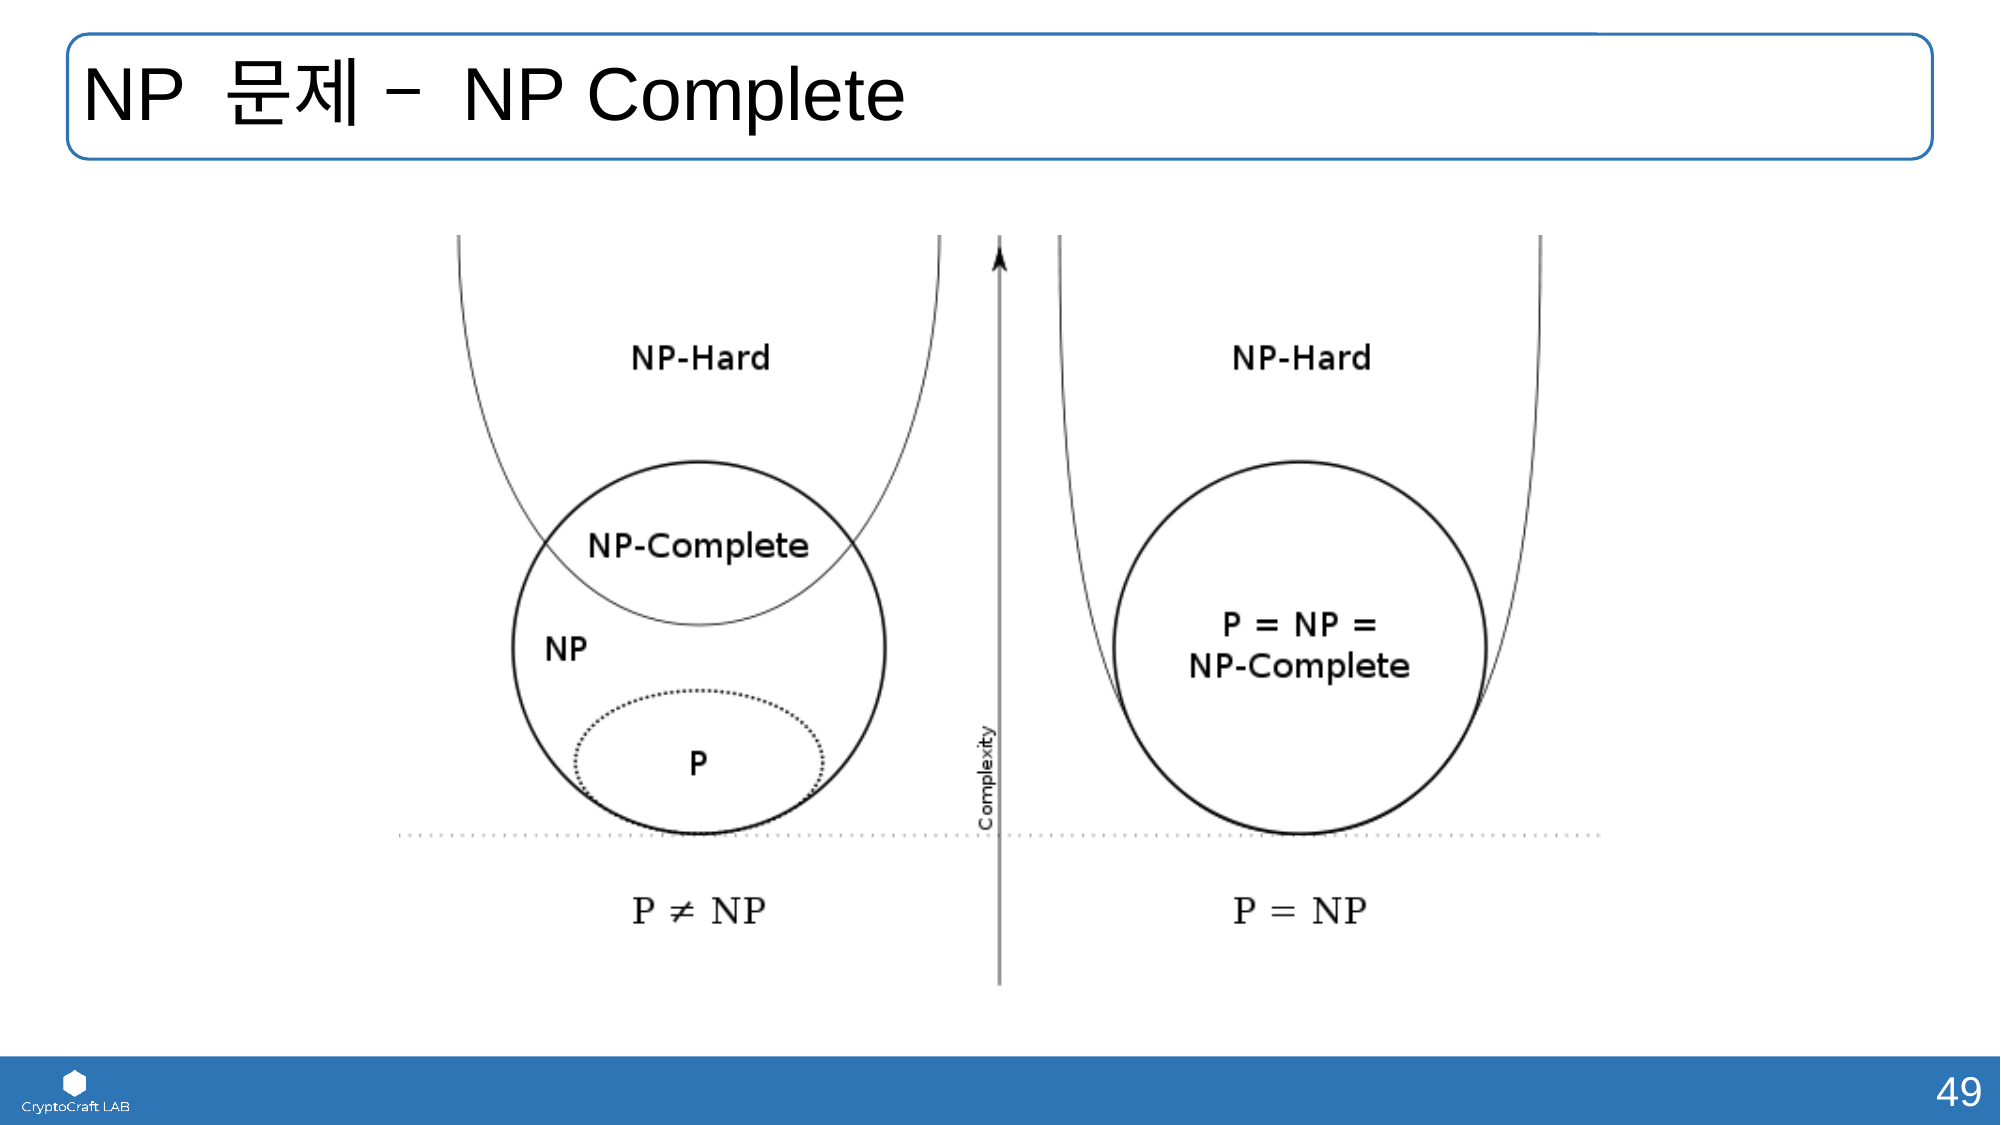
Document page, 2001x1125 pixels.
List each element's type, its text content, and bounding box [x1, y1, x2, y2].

title NP 문제 – NP Complete [67, 34, 1933, 160]
picture [399, 235, 1601, 987]
picture [13, 1061, 138, 1123]
